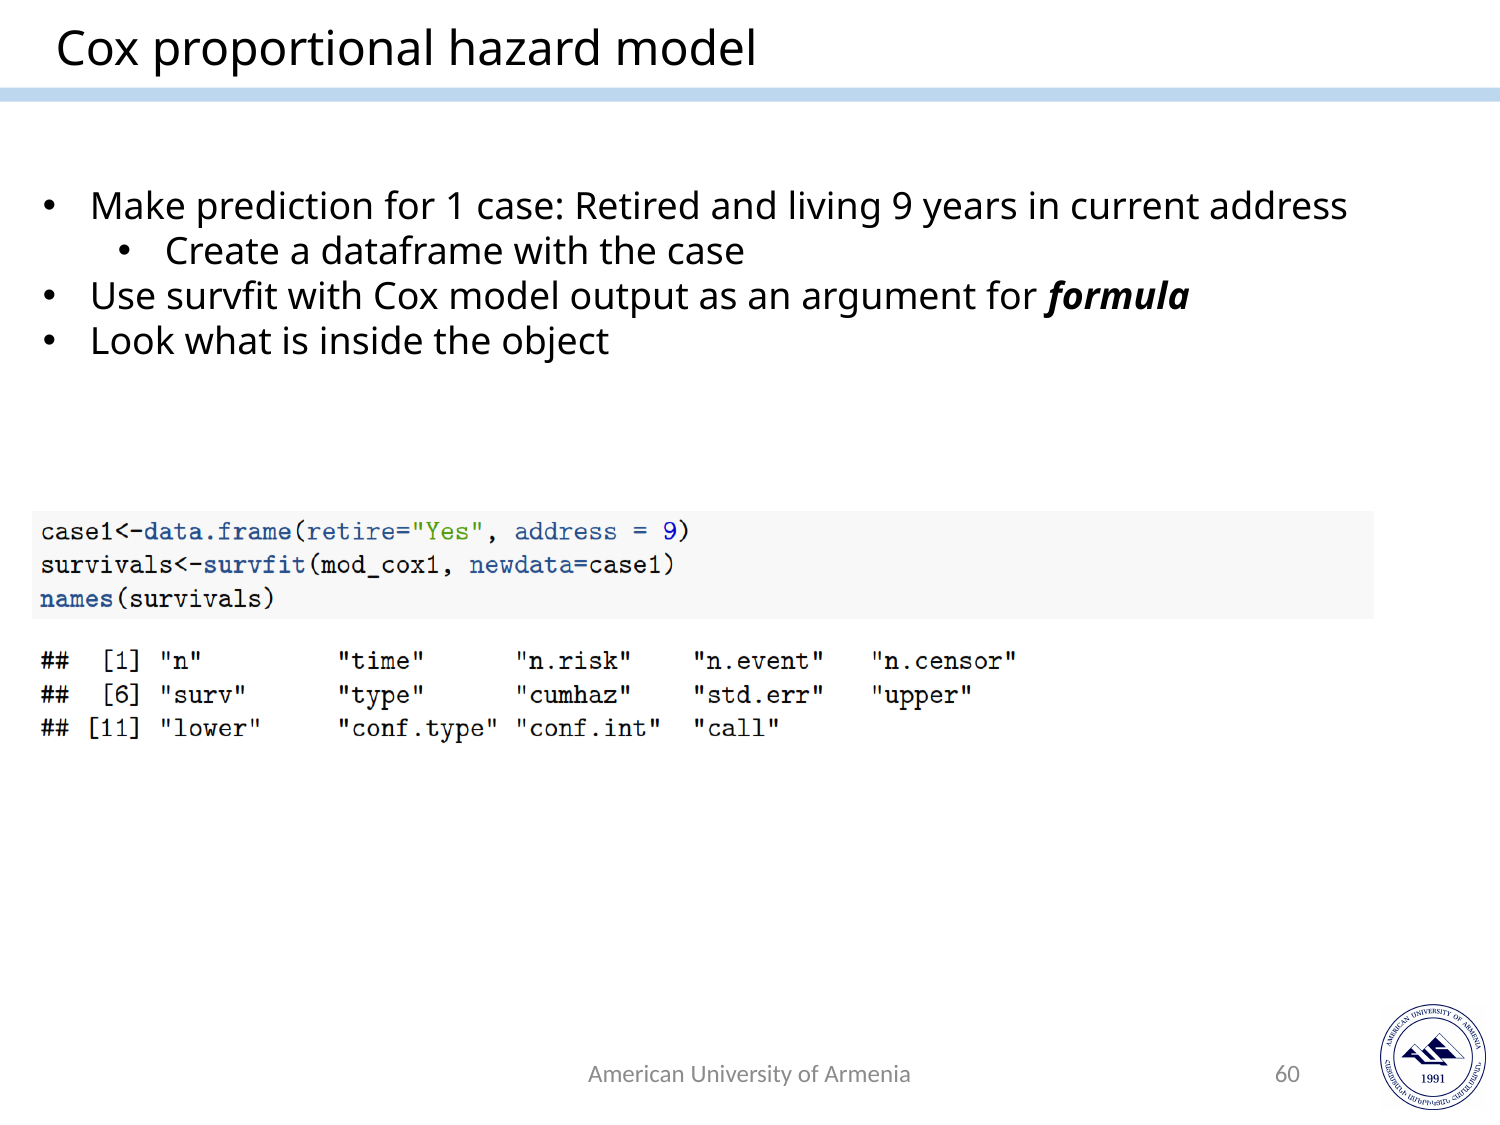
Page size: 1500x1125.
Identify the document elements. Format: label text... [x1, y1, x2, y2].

picture [1380, 1004, 1486, 1110]
text_box Make prediction for 1 case: Retired and living 9 years in current address Create a dataframe with the case Use survfit with Cox model output as an argument for formula Look what is inside the object [28, 174, 1387, 370]
title Cox proportional hazard model [40, 16, 1357, 84]
picture [32, 511, 1395, 770]
slide_number 60 [1059, 1042, 1316, 1103]
footer American University of Armenia [496, 1042, 1004, 1103]
